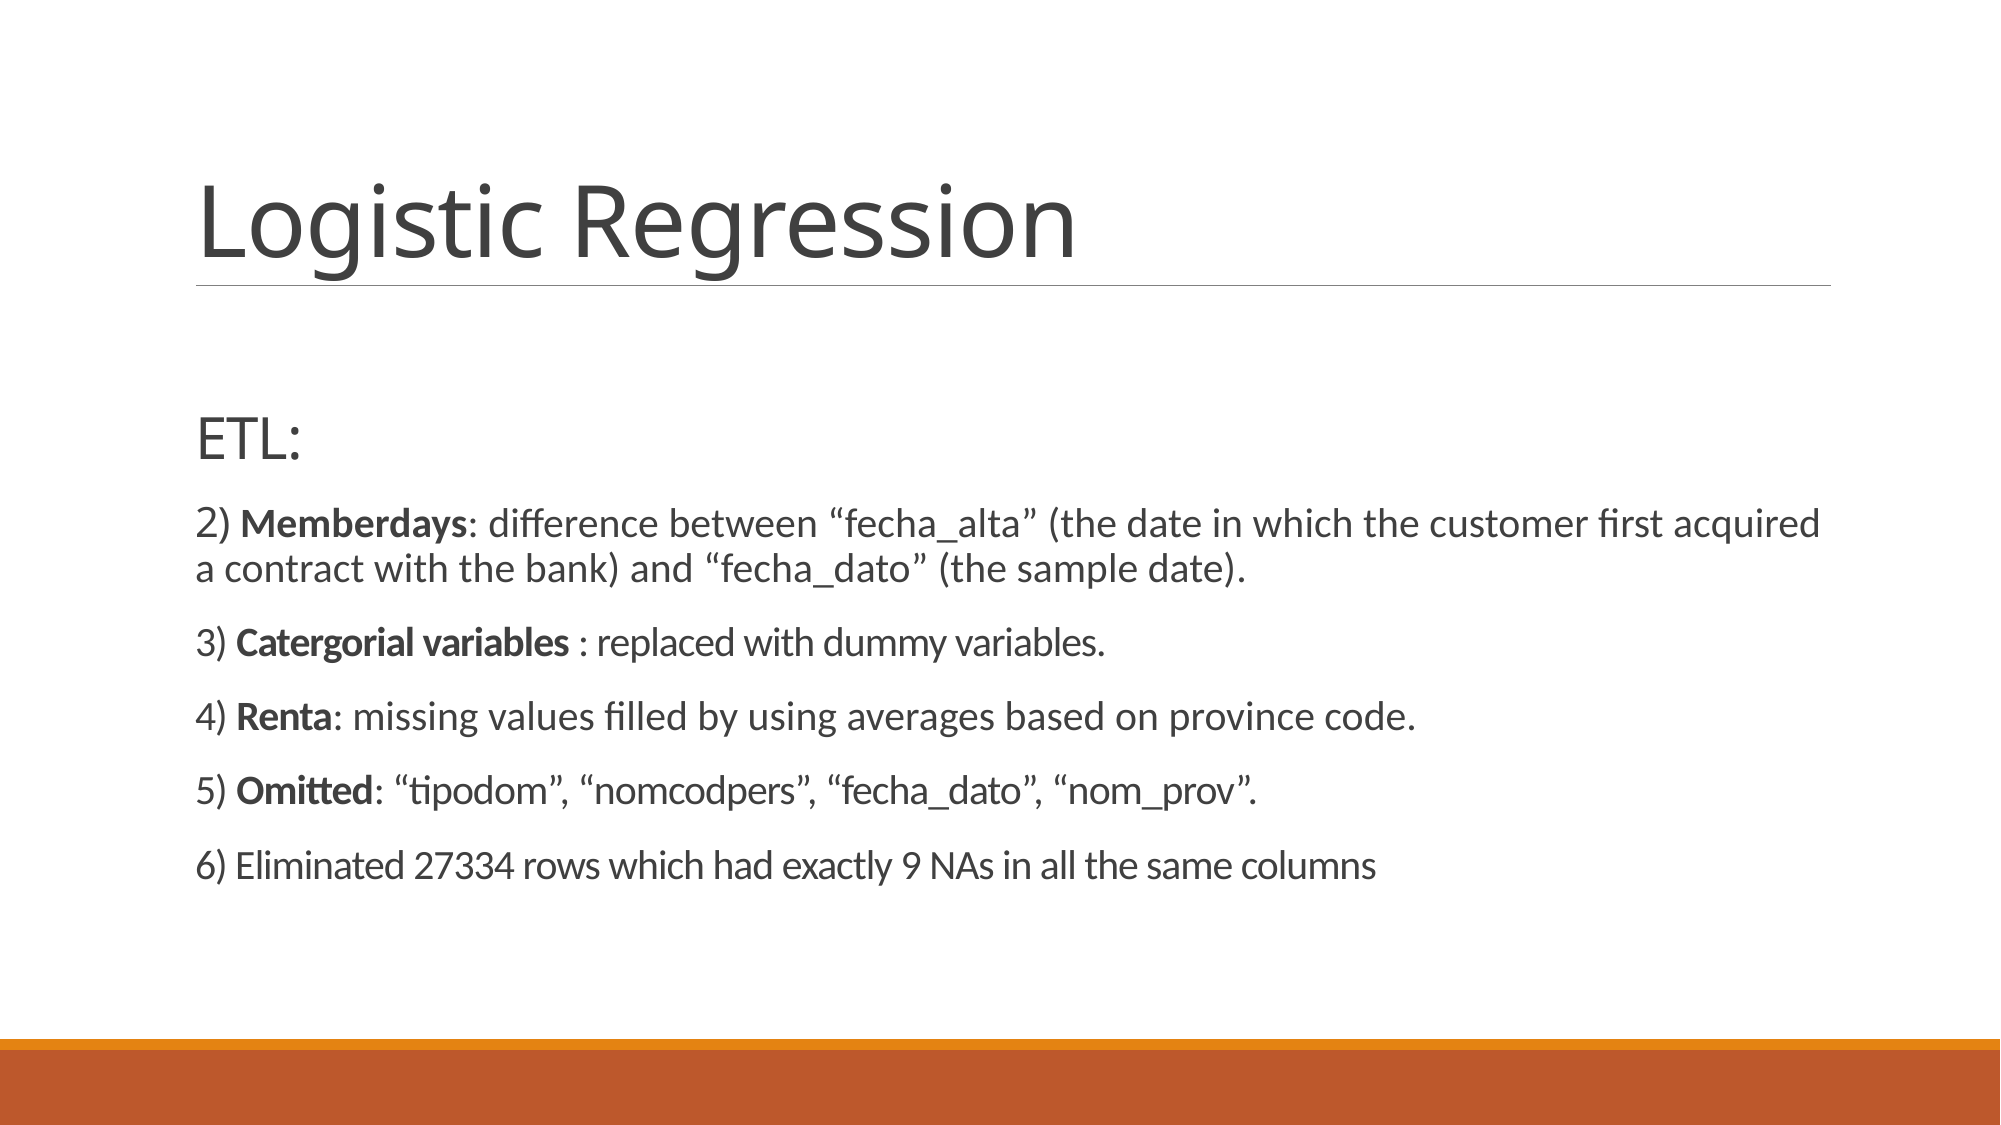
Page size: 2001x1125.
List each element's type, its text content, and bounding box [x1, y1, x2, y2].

title Logistic Regression [180, 47, 1830, 285]
list ETL: 2) Memberdays: difference between “fecha_alta” (the date in which the customer first acquired a contract with the bank) and “fecha_dato” (the sample date). 3) Catergorial variables : replaced with dummy variables. 4) Renta: missing values filled by using averages based on province code. 5) Omitted: “tipodom”, “nomcodpers”, “fecha_dato”, “nom_prov”. 6) Eliminated 27334 rows which had exactly 9 NAs in all the same columns [180, 302, 1830, 963]
